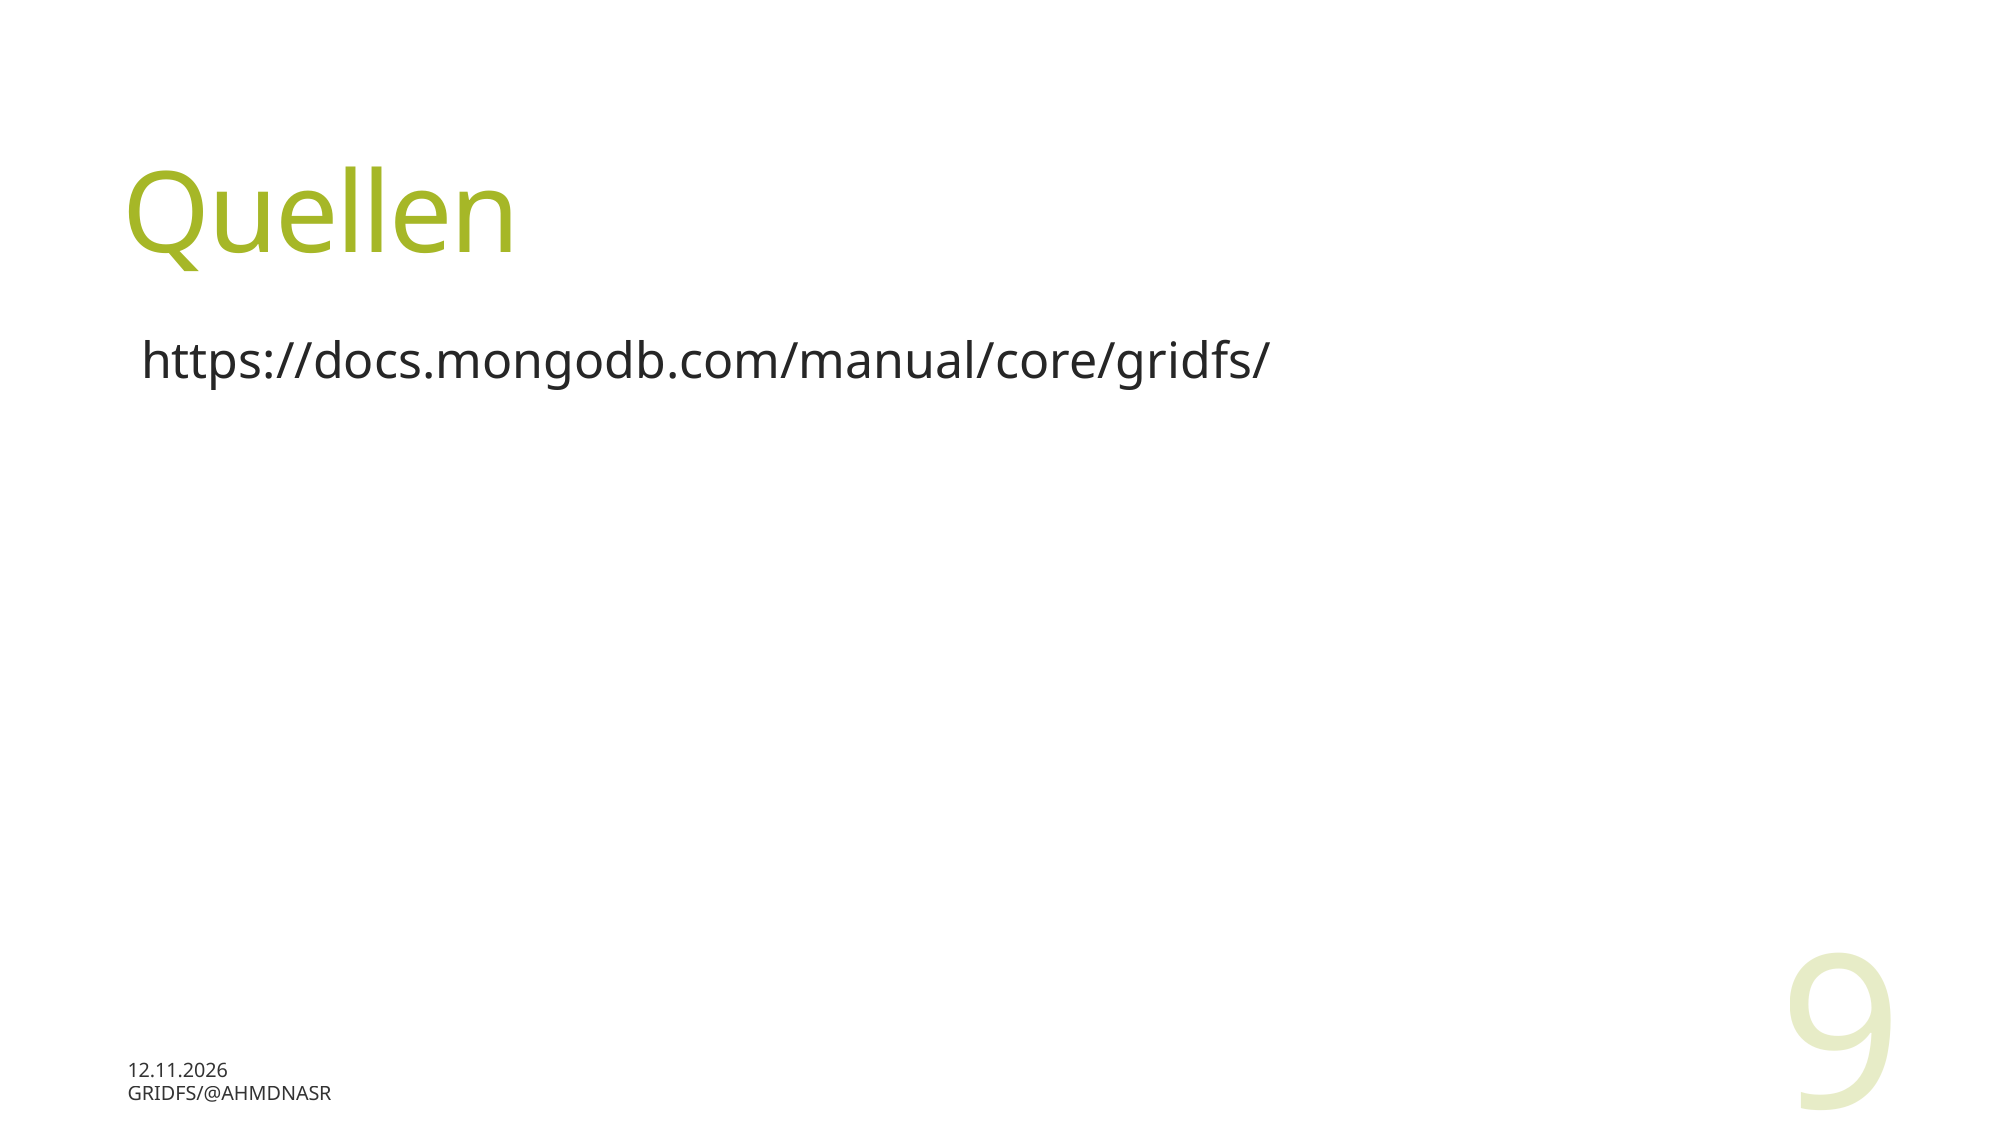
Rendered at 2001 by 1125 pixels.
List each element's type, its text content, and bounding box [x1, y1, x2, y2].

footer gridfs/@ahmdNasr [112, 1075, 938, 1113]
slide_number 9 [1437, 963, 1918, 1125]
title Quellen [107, 81, 1875, 354]
list https://docs.mongodb.com/manual/core/gridfs/ [111, 329, 1876, 948]
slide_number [112, 1051, 788, 1075]
